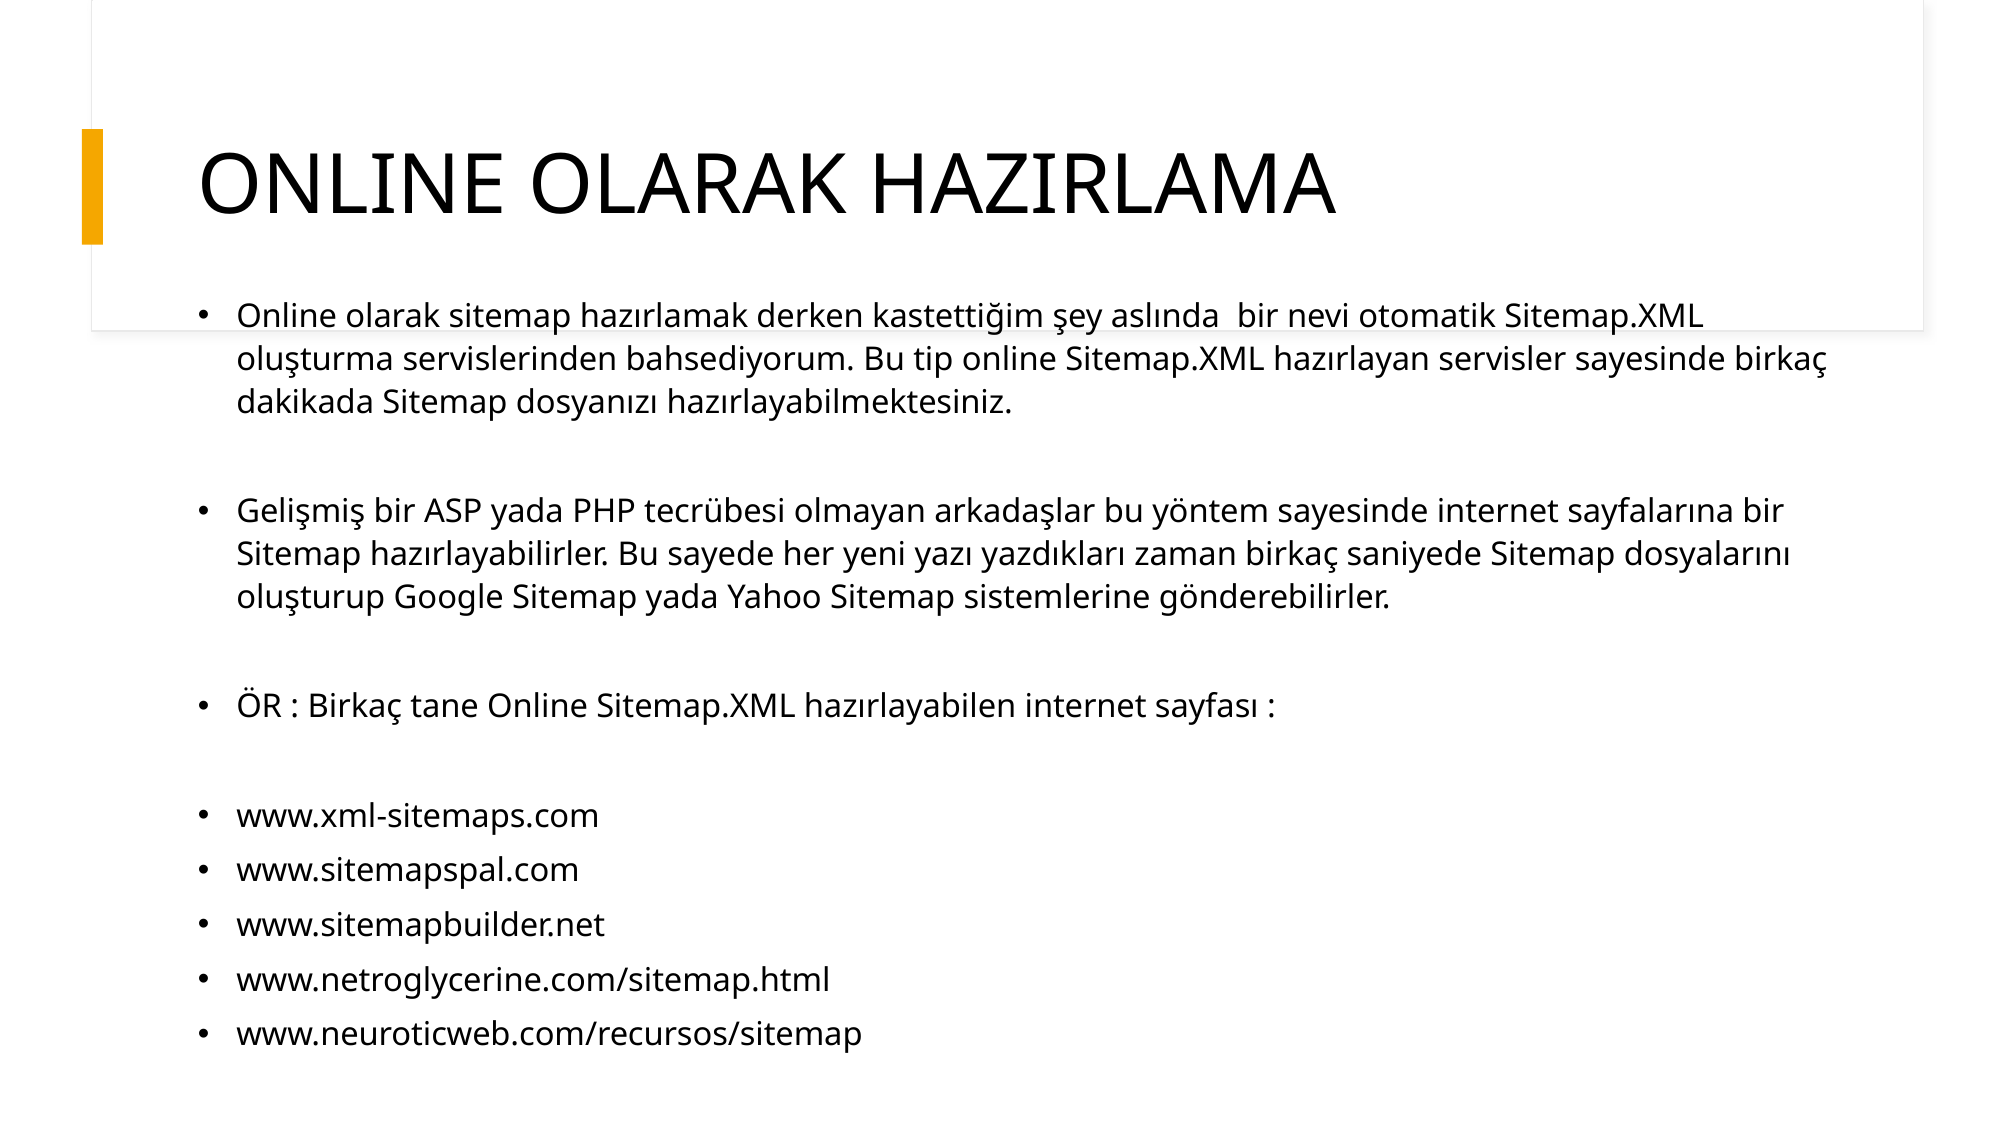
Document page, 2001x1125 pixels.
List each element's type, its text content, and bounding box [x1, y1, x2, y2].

list Online olarak sitemap hazırlamak derken kastettiğim şey aslında bir nevi otomatik Sitemap.XML oluşturma servislerinden bahsediyorum. Bu tip online Sitemap.XML hazırlayan servisler sayesinde birkaç dakikada Sitemap dosyanızı hazırlayabilmektesiniz. Gelişmiş bir ASP yada PHP tecrübesi olmayan arkadaşlar bu yöntem sayesinde internet sayfalarına bir Sitemap hazırlayabilirler. Bu sayede her yeni yazı yazdıkları zaman birkaç saniyede Sitemap dosyalarını oluşturup Google Sitemap yada Yahoo Sitemap sistemlerine gönderebilirler. ÖR : Birkaç tane Online Sitemap.XML hazırlayabilen internet sayfası : www.xml-sitemaps.com www.sitemapspal.com www.sitemapbuilder.net www.netroglycerine.com/sitemap.html www.neuroticweb.com/recursos/sitemap [183, 283, 1851, 1065]
title ONLINE OLARAK HAZIRLAMA [183, 90, 1851, 283]
